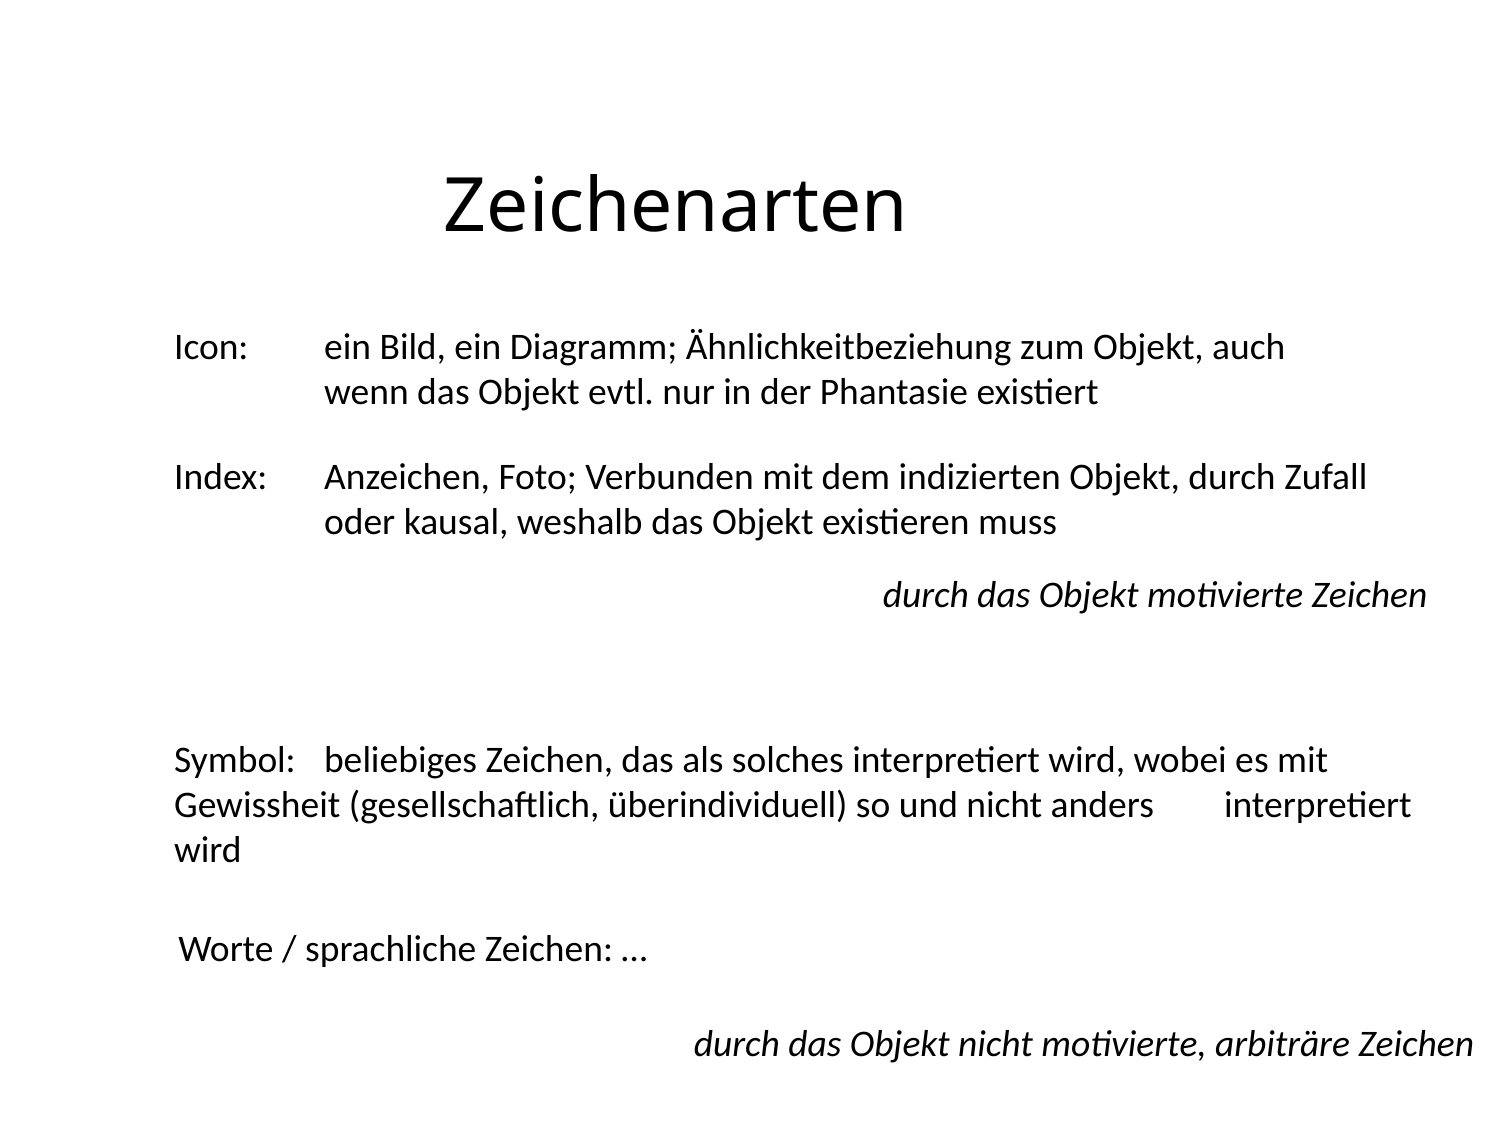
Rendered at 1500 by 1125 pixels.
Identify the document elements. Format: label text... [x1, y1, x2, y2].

text_box durch das Objekt nicht motivierte, arbiträre Zeichen [679, 1011, 1490, 1072]
text_box Icon: ein Bild, ein Diagramm; Ähnlichkeitbeziehung zum Objekt, auch wenn das Objekt evtl. nur in der Phantasie existiert [159, 314, 1306, 420]
text_box Worte / sprachliche Zeichen: … [163, 916, 663, 977]
text_box Index: Anzeichen, Foto; Verbunden mit dem indizierten Objekt, durch Zufall oder kausal, weshalb das Objekt existieren muss [159, 444, 1412, 550]
text_box Symbol: beliebiges Zeichen, das als solches interpretiert wird, wobei es mit Gewissheit (gesellschaftlich, überindividuell) so und nicht anders interpretiert wird [159, 727, 1500, 878]
text_box Zeichenarten [429, 148, 931, 254]
text_box durch das Objekt motivierte Zeichen [868, 562, 1477, 623]
